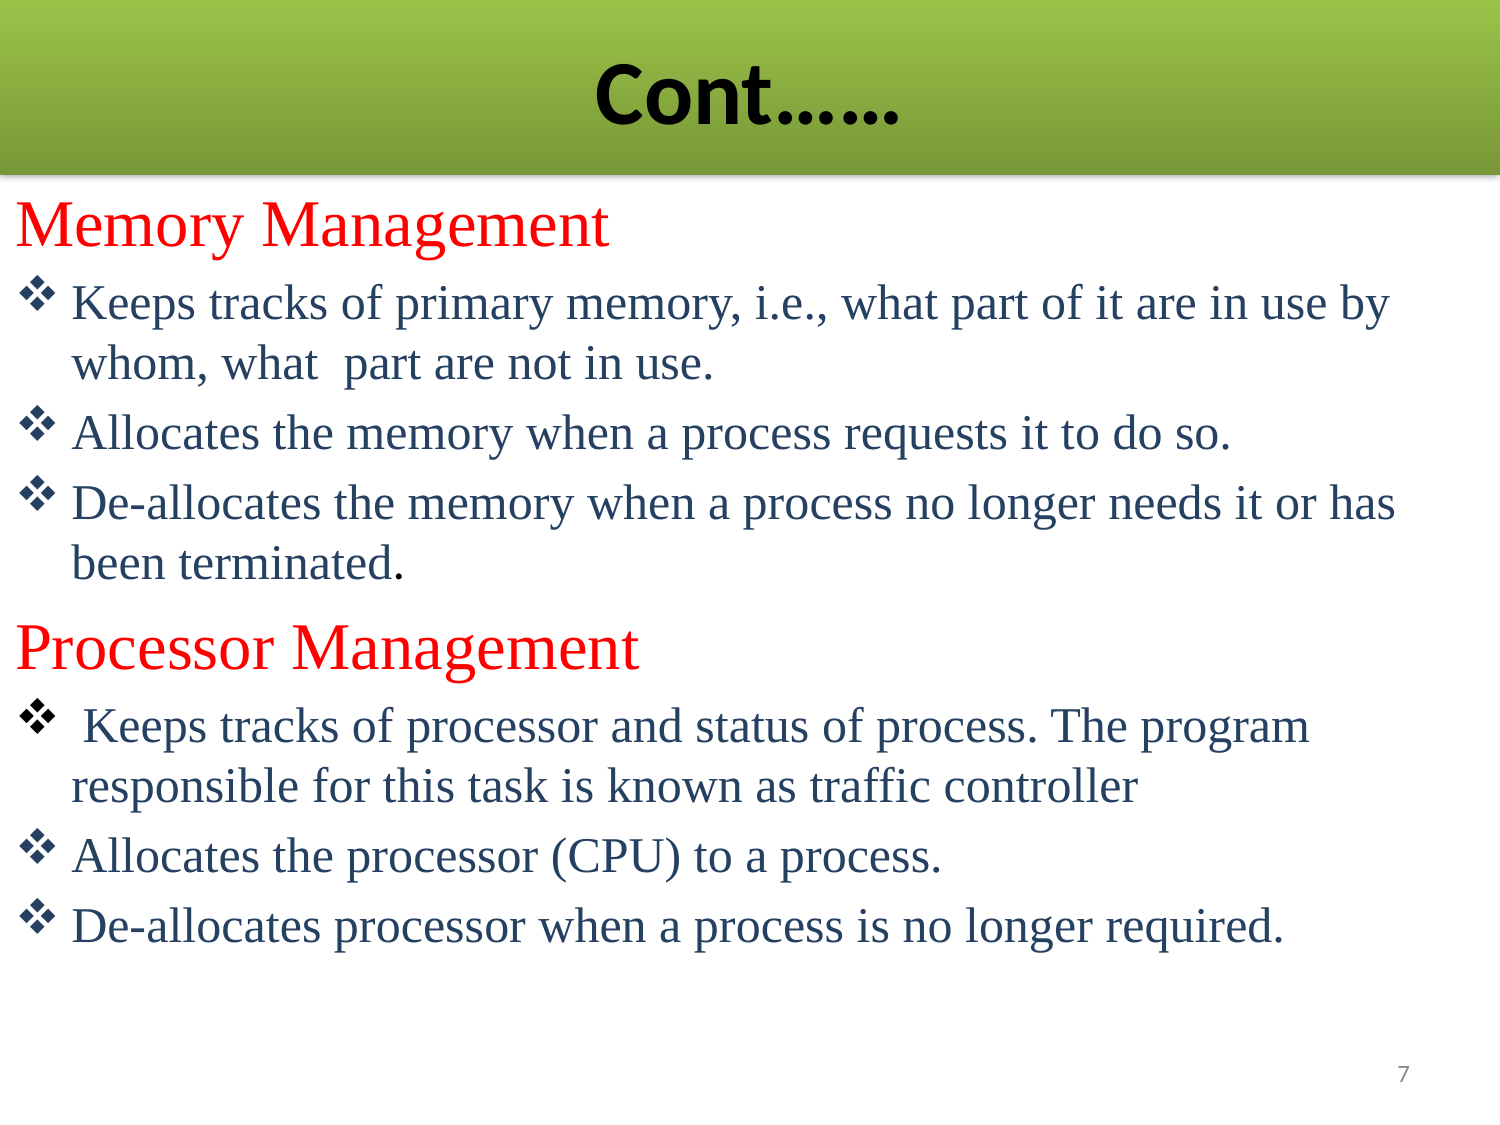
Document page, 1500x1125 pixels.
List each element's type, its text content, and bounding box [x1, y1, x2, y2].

slide_number 7 [1074, 1042, 1425, 1103]
title Cont…… [0, 0, 1500, 171]
list Memory Management Keeps tracks of primary memory, i.e., what part of it are in use by whom, what part are not in use. Allocates the memory when a process requests it to do so. De-allocates the memory when a process no longer needs it or has been terminated. Processor Management Keeps tracks of processor and status of process. The program responsible for this task is known as traffic controller Allocates the processor (CPU) to a process. De-allocates processor when a process is no longer required. [0, 171, 1500, 1125]
